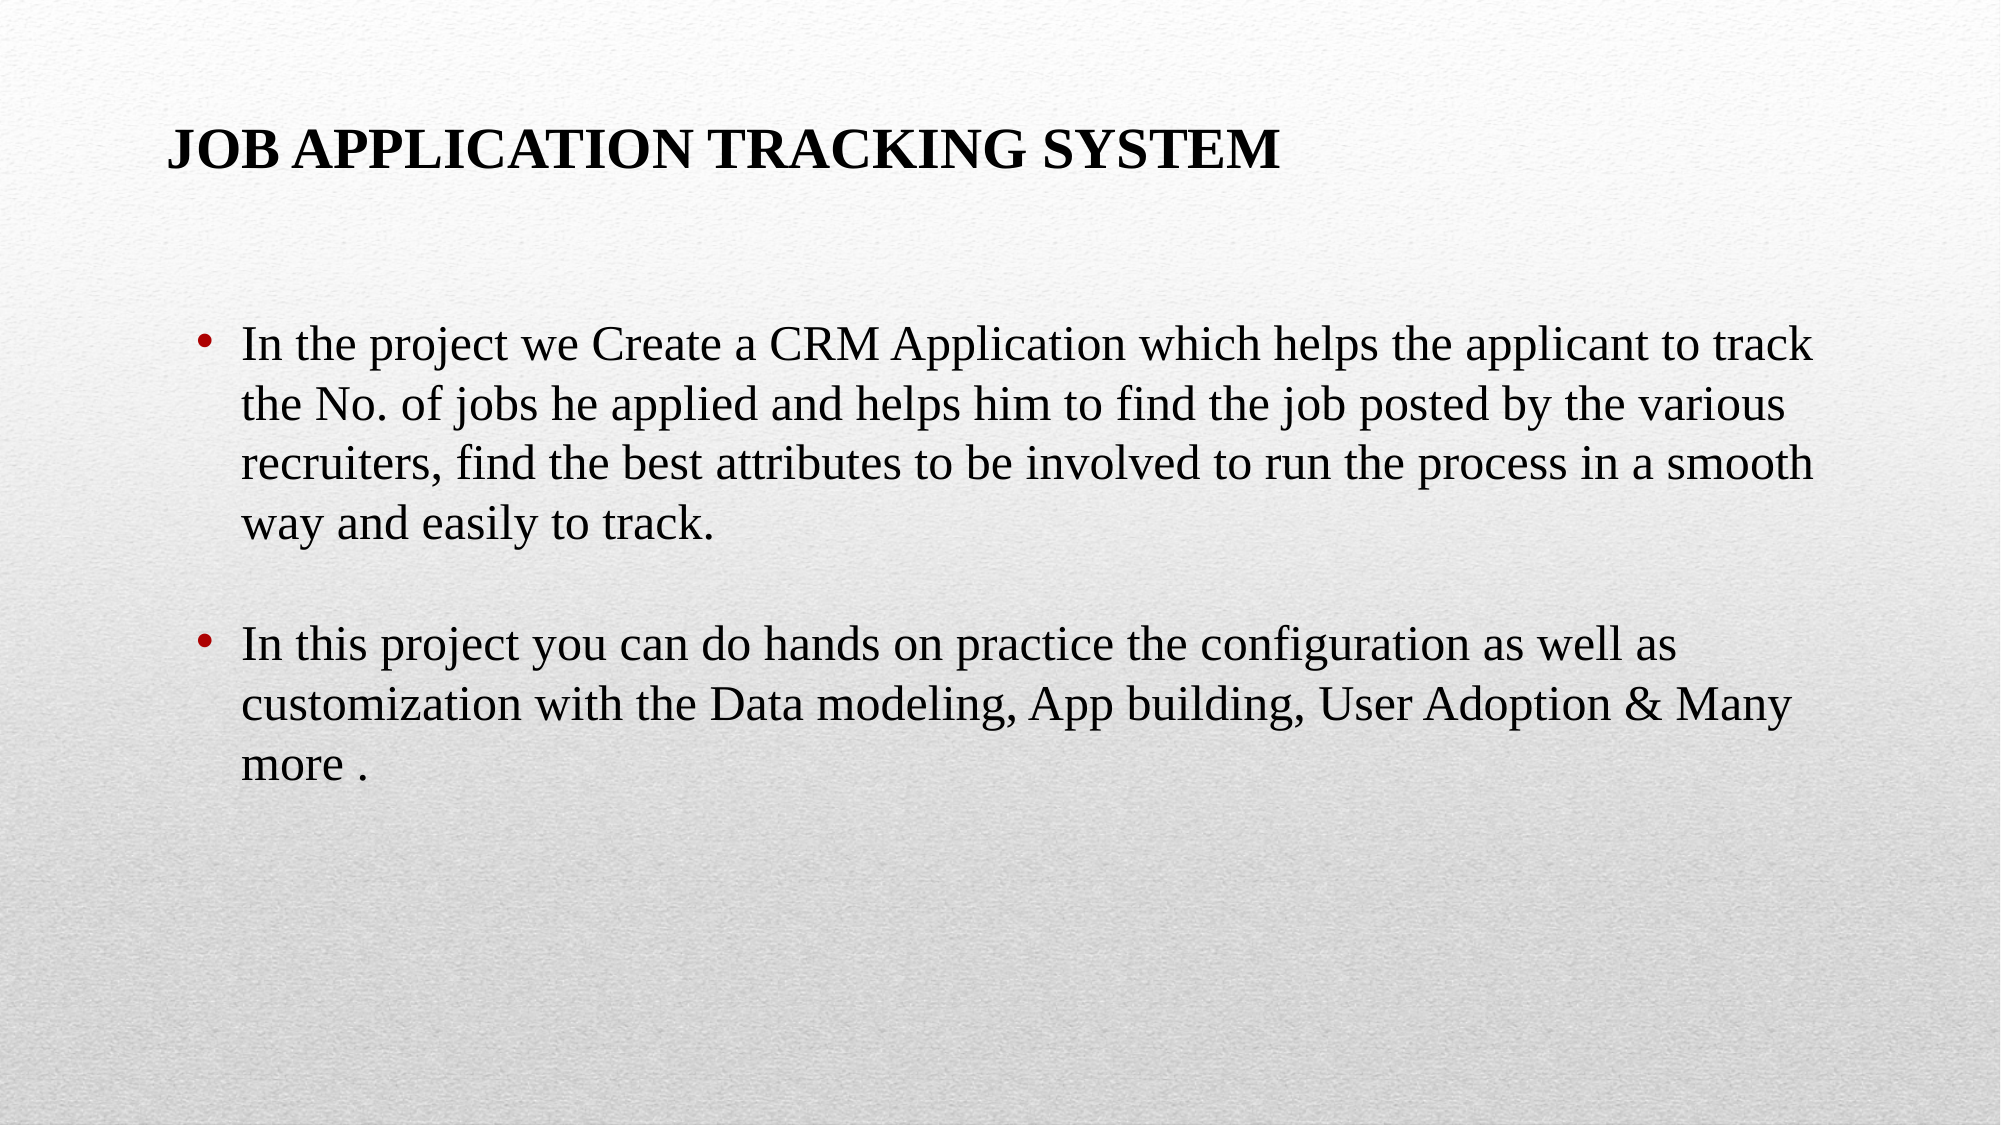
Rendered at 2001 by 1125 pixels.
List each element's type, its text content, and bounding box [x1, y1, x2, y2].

title JOB APPLICATION TRACKING SYSTEM [151, 59, 1693, 278]
text_box [0, 0, 2000, 1125]
list In the project we Create a CRM Application which helps the applicant to track the No. of jobs he applied and helps him to find the job posted by the various recruiters, find the best attributes to be involved to run the process in a smooth way and easily to track. In this project you can do hands on practice the configuration as well as customization with the Data modeling, App building, User Adoption & Many more . [181, 302, 1903, 969]
